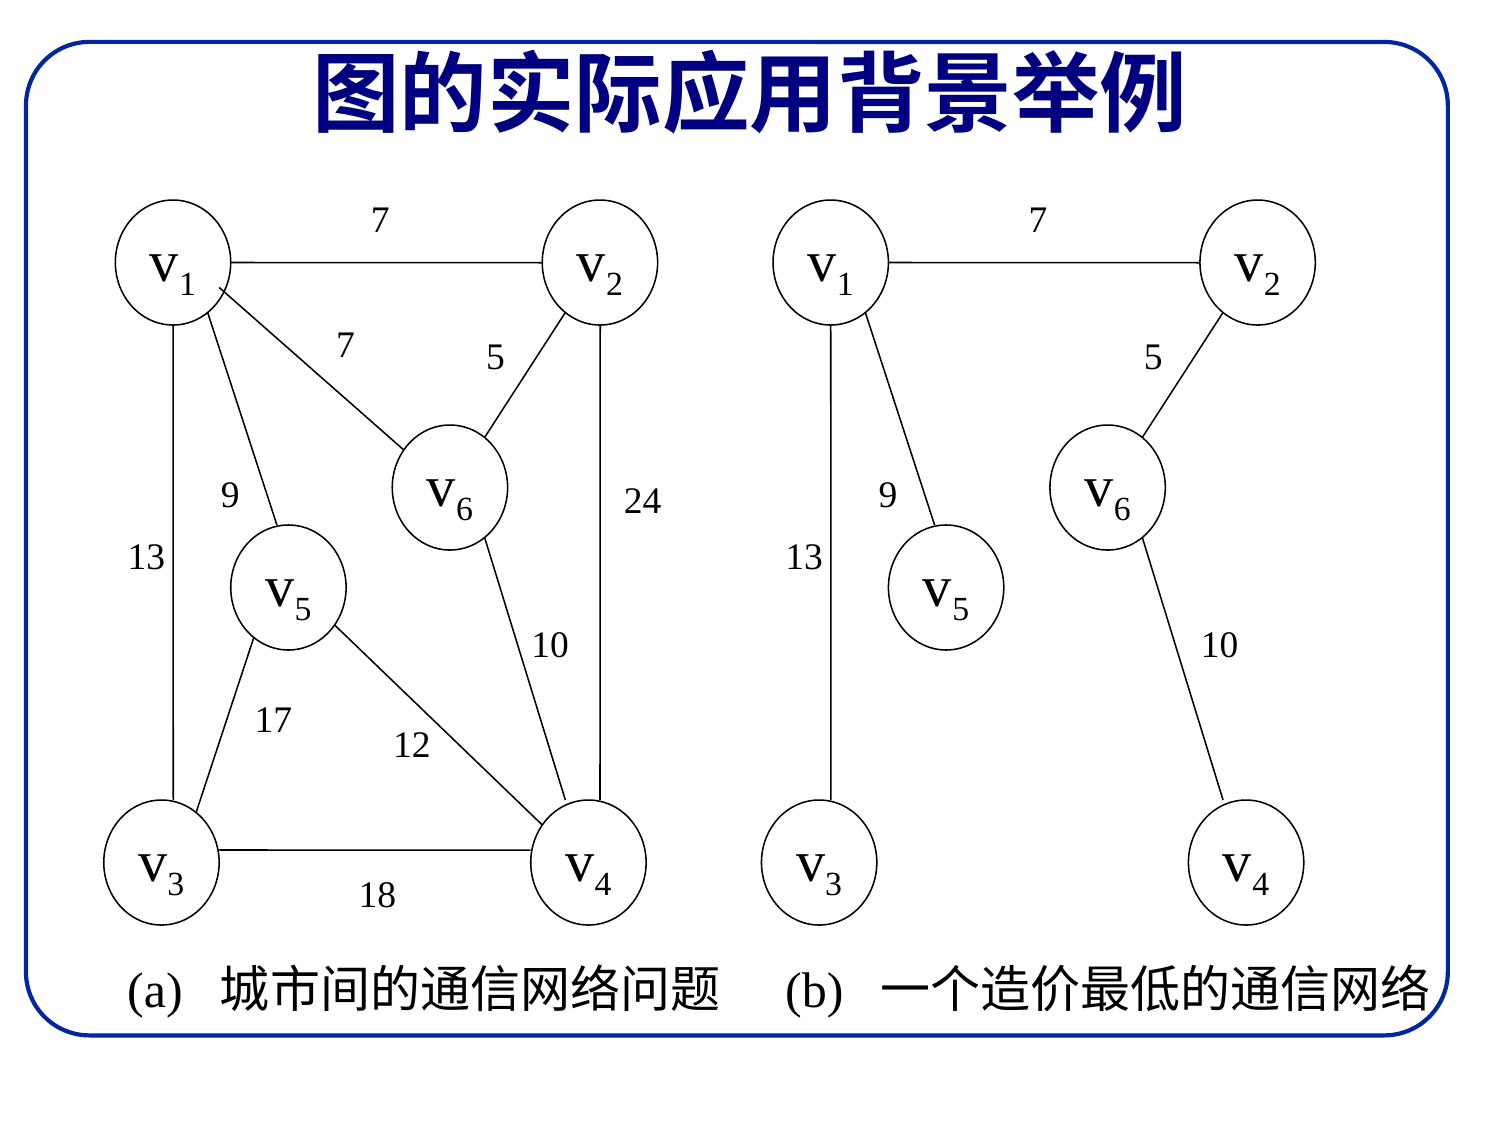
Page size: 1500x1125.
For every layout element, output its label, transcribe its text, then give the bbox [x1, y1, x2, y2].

text_box 9 [863, 462, 913, 523]
text_box 5 [1129, 324, 1178, 385]
text_box 7 [1013, 187, 1063, 248]
text_box 13 [112, 524, 181, 585]
text_box 17 [239, 687, 308, 748]
text_box v1 [115, 200, 231, 326]
text_box (b) 一个造价最低的通信网络 [770, 950, 1446, 1025]
text_box v2 [1199, 200, 1316, 326]
title 图的实际应用背景举例 [111, 30, 1388, 188]
text_box v4 [530, 800, 647, 926]
text_box v5 [888, 525, 1004, 651]
text_box 10 [516, 612, 584, 673]
text_box 10 [1186, 612, 1254, 673]
text_box 9 [205, 462, 255, 523]
text_box 5 [471, 324, 520, 385]
text_box v6 [392, 425, 508, 551]
text_box 13 [770, 524, 838, 585]
text_box 12 [378, 712, 446, 773]
text_box v3 [761, 800, 877, 926]
text_box v1 [773, 200, 889, 326]
text_box v6 [1049, 425, 1166, 551]
text_box v5 [230, 525, 347, 651]
text_box 24 [609, 468, 677, 529]
text_box v4 [1188, 800, 1304, 926]
text_box v3 [103, 800, 220, 926]
text_box 7 [321, 312, 370, 373]
text_box 18 [343, 862, 411, 923]
text_box v2 [542, 200, 658, 326]
text_box 7 [355, 187, 405, 248]
text_box (a) 城市间的通信网络问题 [112, 950, 735, 1025]
